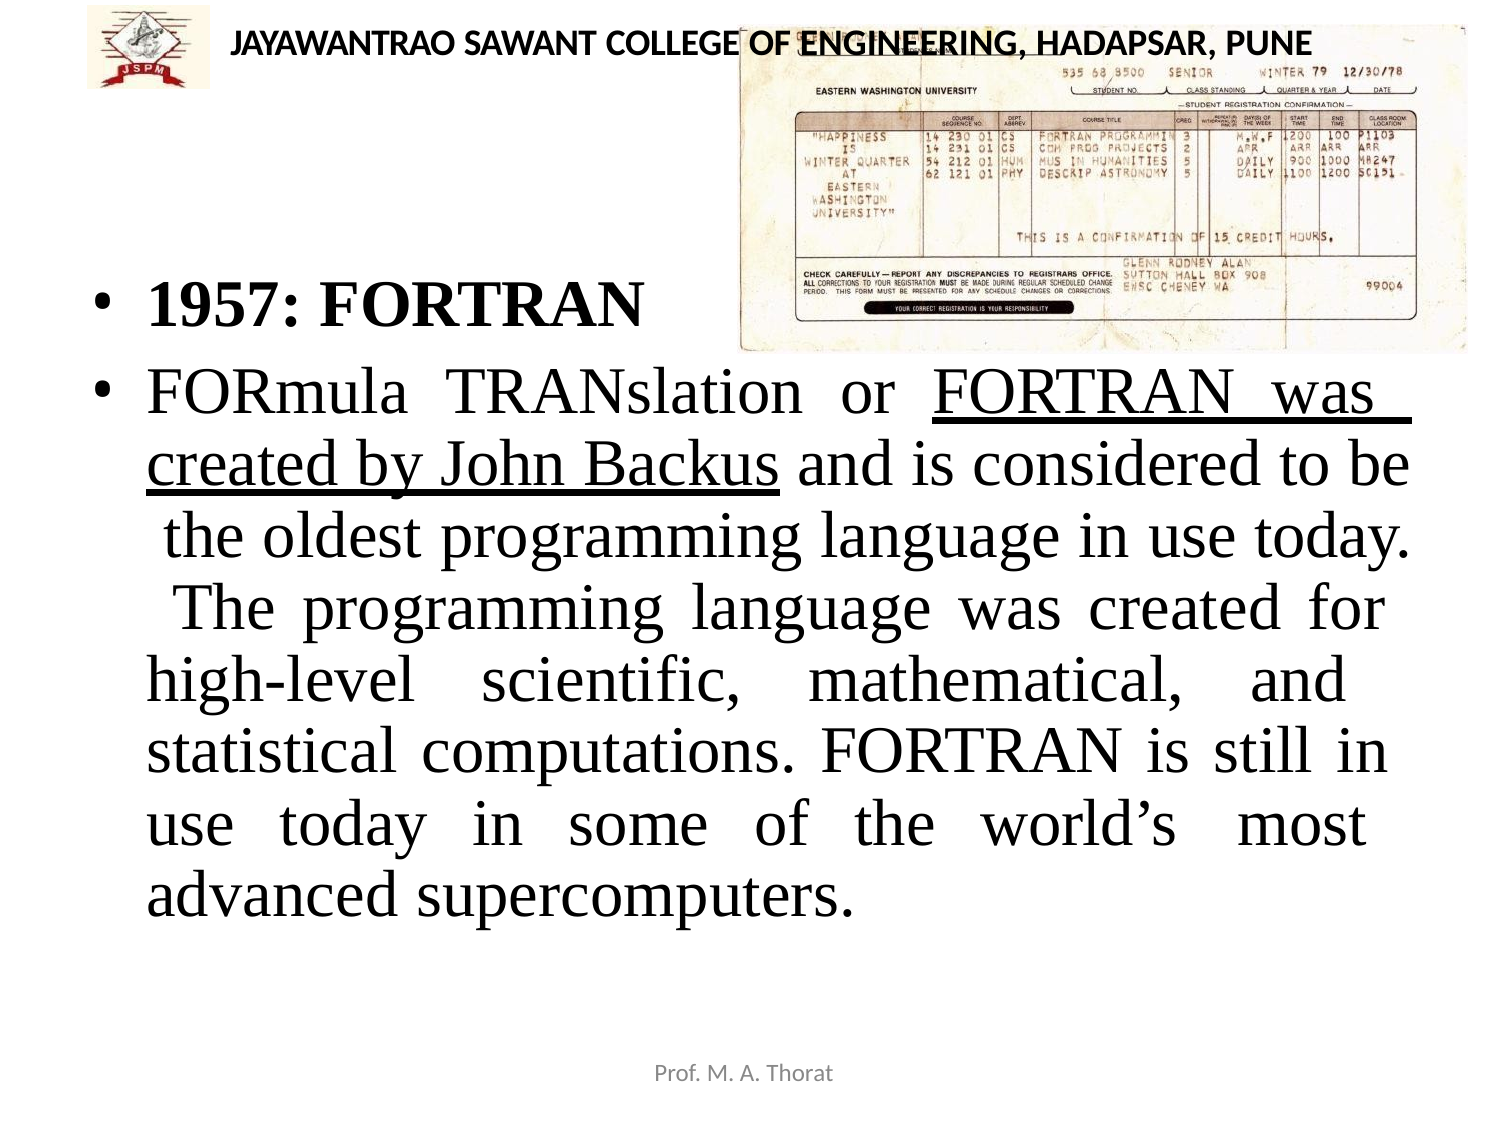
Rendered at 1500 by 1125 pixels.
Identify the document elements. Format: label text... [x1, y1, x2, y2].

text_box JAYAWANTRAO SAWANT COLLEGE OF ENGINEERING, HADAPSAR, PUNE [228, 15, 1333, 63]
footer Prof. M. A. Thorat [652, 1060, 848, 1090]
text_box 1957: FORTRAN FORmula TRANslation or FORTRAN was created by John Backus and is considered to be the oldest programming language in use today. The programming language was created for high-level scientific, mathematical, and statistical computations. FORTRAN is still in use today in some of the world’s most advanced supercomputers. [87, 249, 1413, 932]
picture [87, 5, 210, 89]
picture [737, 24, 1469, 355]
